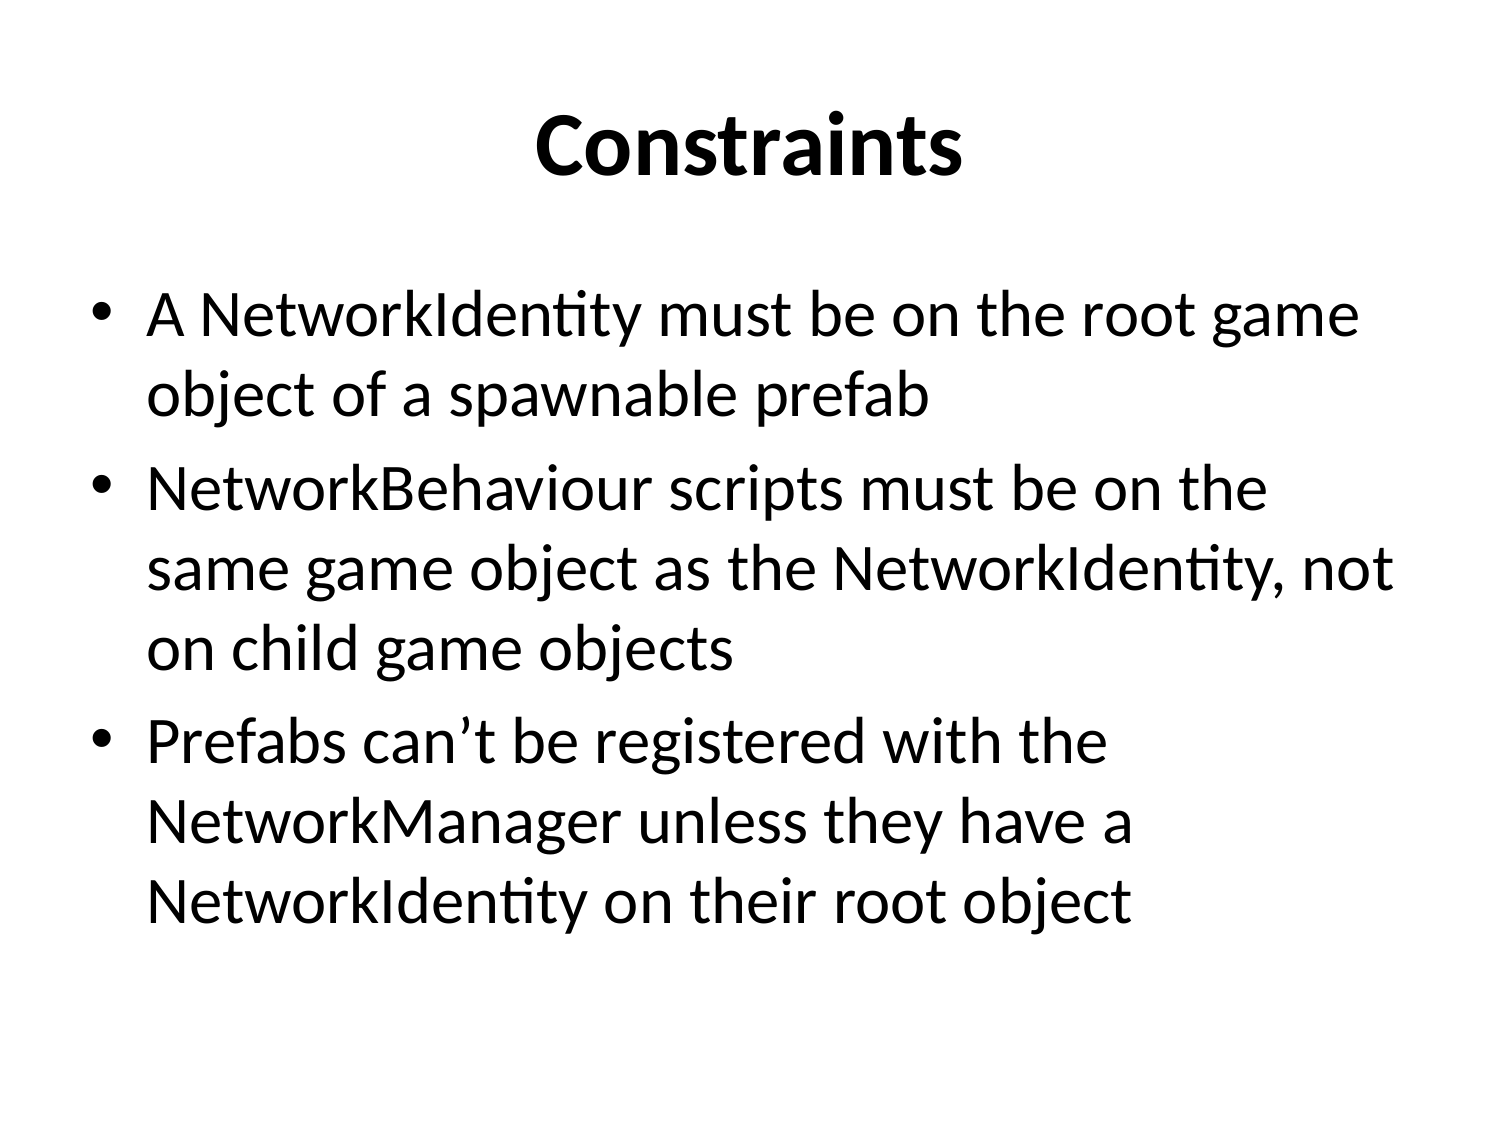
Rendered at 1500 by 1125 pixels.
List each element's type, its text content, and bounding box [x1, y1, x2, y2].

title Constraints [75, 45, 1425, 233]
list A NetworkIdentity must be on the root game object of a spawnable prefab NetworkBehaviour scripts must be on the same game object as the NetworkIdentity, not on child game objects Prefabs can’t be registered with the NetworkManager unless they have a NetworkIdentity on their root object [75, 262, 1425, 1005]
